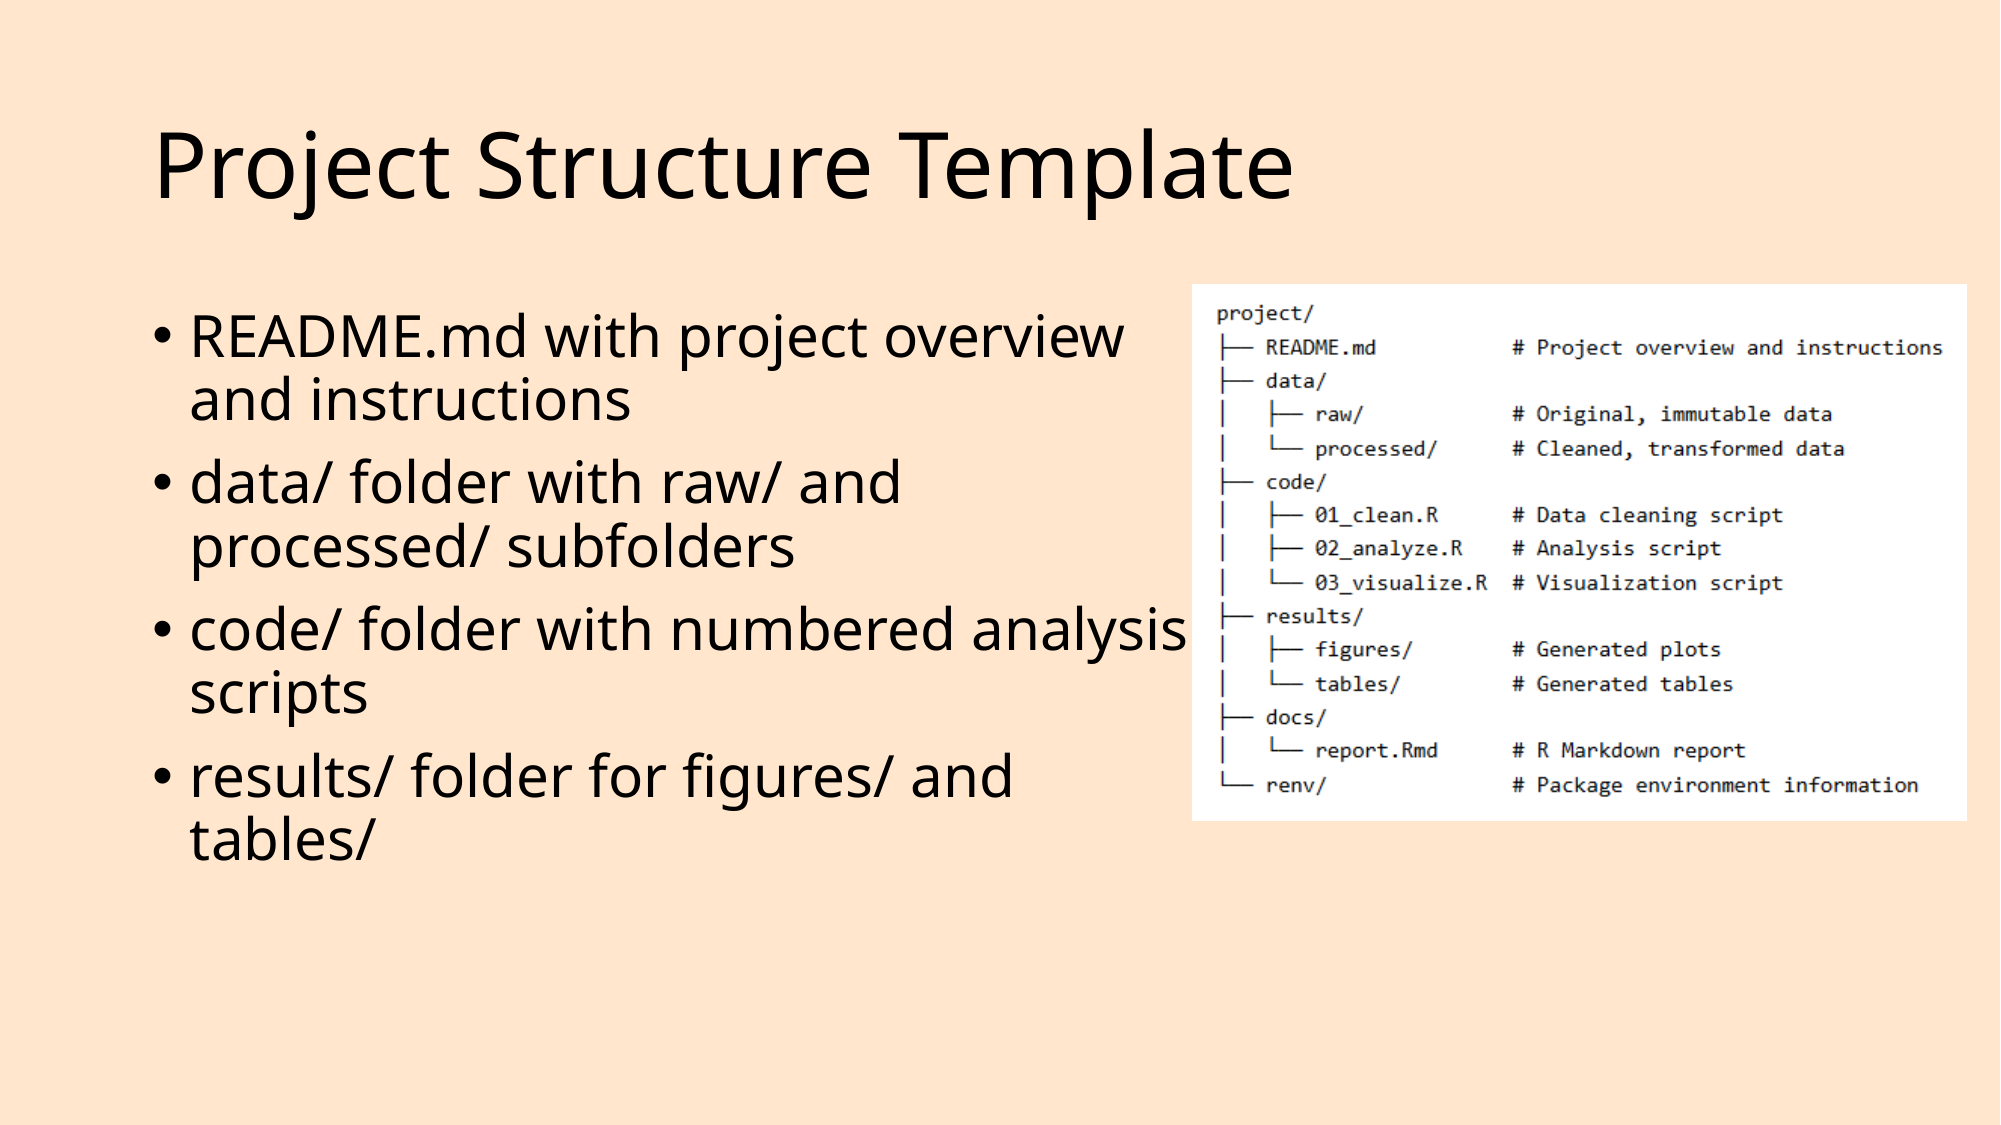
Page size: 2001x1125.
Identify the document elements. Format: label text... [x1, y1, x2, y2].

picture [1191, 283, 1968, 822]
list README.md with project overview and instructions data/ folder with raw/ and processed/ subfolders code/ folder with numbered analysis scripts results/ folder for figures/ and tables/ [137, 299, 1219, 1014]
title Project Structure Template [137, 59, 1863, 278]
